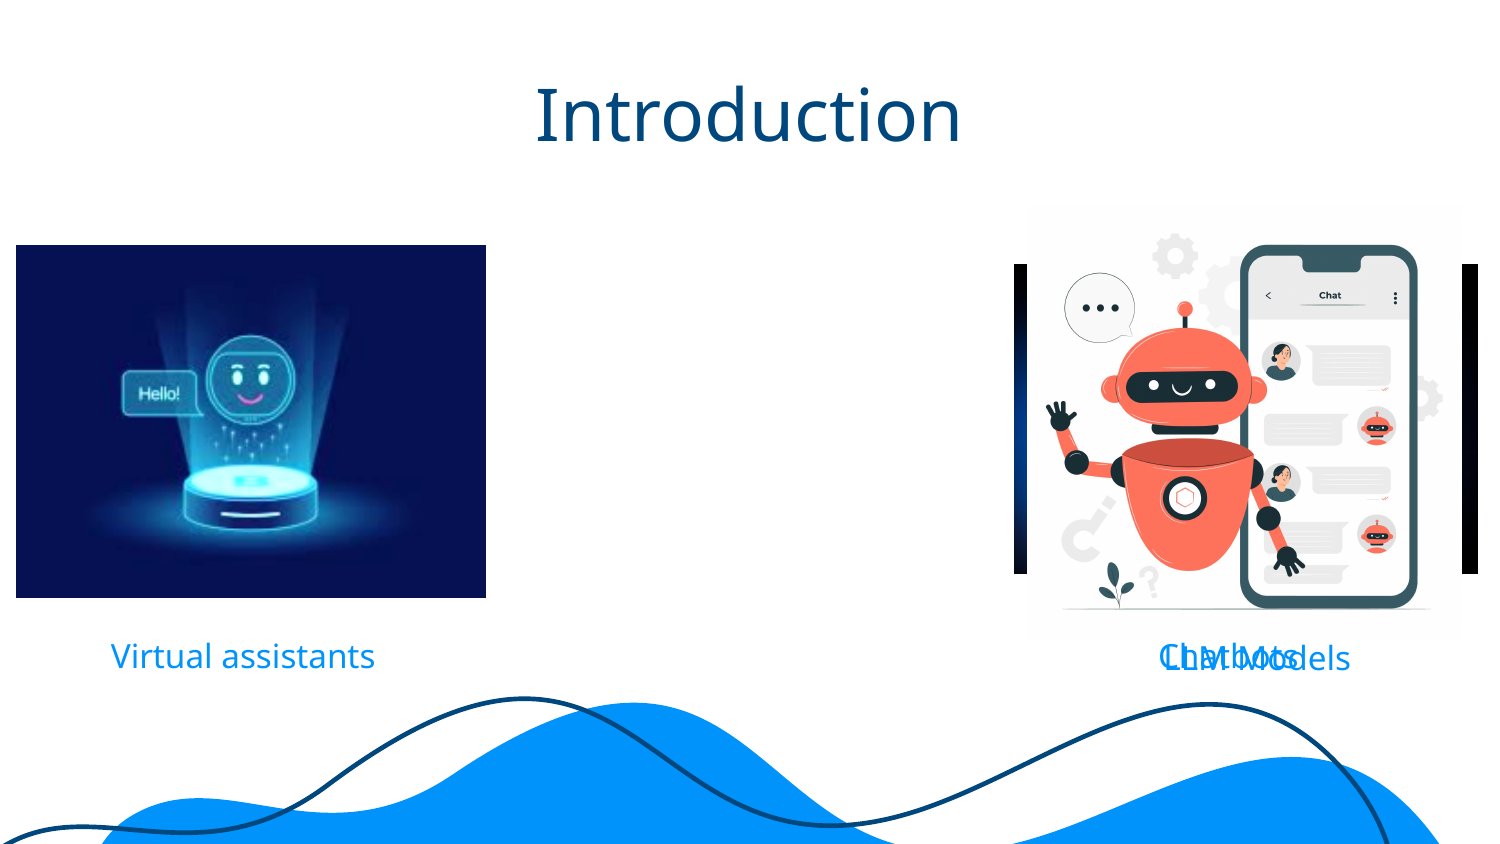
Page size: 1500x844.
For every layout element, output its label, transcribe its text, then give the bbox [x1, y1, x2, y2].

picture [15, 245, 487, 599]
subtitle Virtual assistants [58, 619, 404, 726]
text_box Chatbots [1043, 647, 1389, 726]
title Introduction [188, 82, 1311, 171]
text_box LLM Models [1072, 647, 1418, 729]
picture [1013, 204, 1478, 640]
